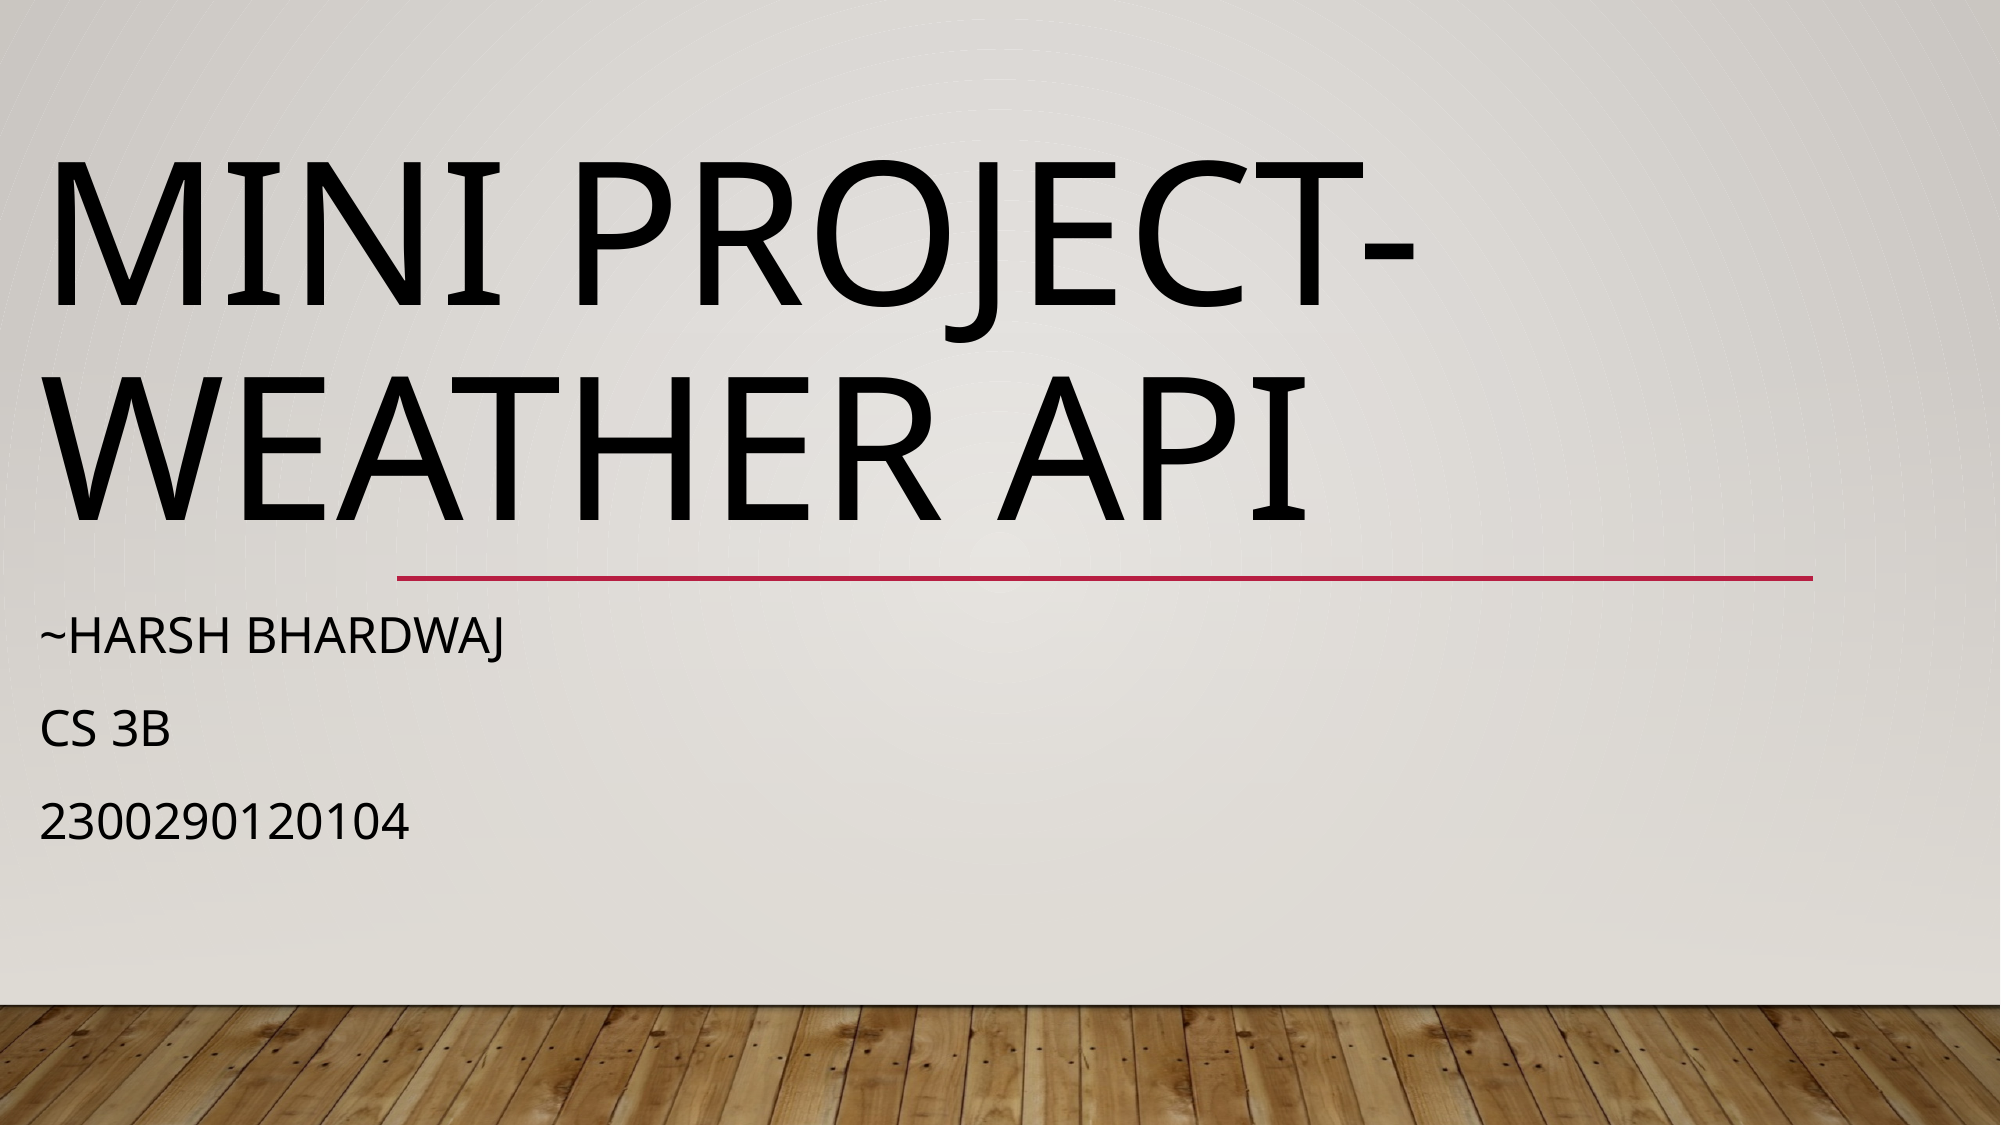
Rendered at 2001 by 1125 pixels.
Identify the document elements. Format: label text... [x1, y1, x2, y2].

title Mini project- weather api [24, 0, 1975, 565]
picture [0, 1005, 2000, 1125]
subtitle ~Harsh Bhardwaj Cs 3b 2300290120104 [24, 576, 1989, 1071]
